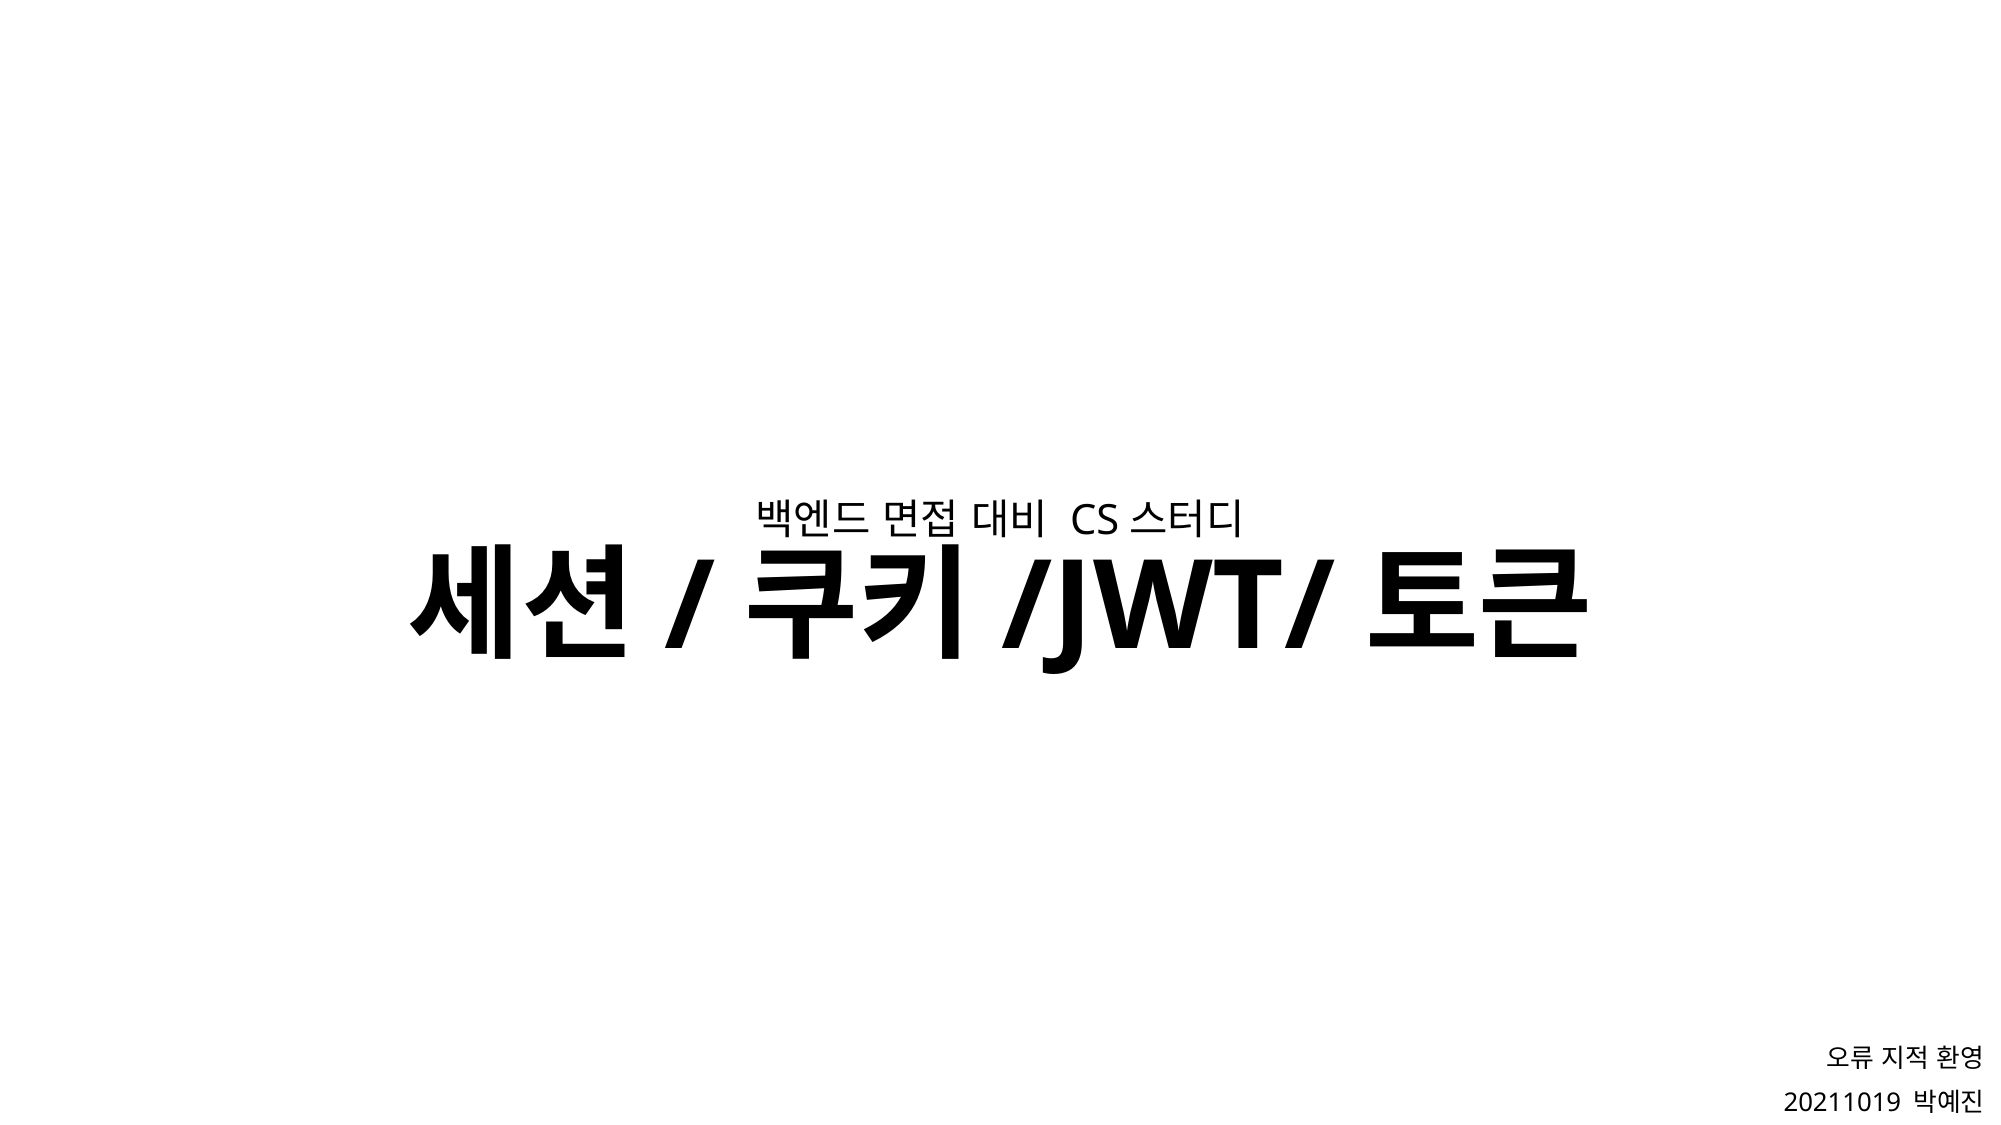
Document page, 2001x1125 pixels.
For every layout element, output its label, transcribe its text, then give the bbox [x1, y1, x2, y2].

text_box 세션/쿠키/JWT/토큰 [299, 534, 1701, 683]
text_box 오류 지적 환영 20211019 박예진 [1601, 1037, 2000, 1125]
text_box 백엔드 면접 대비 CS스터디 [601, 490, 1399, 578]
